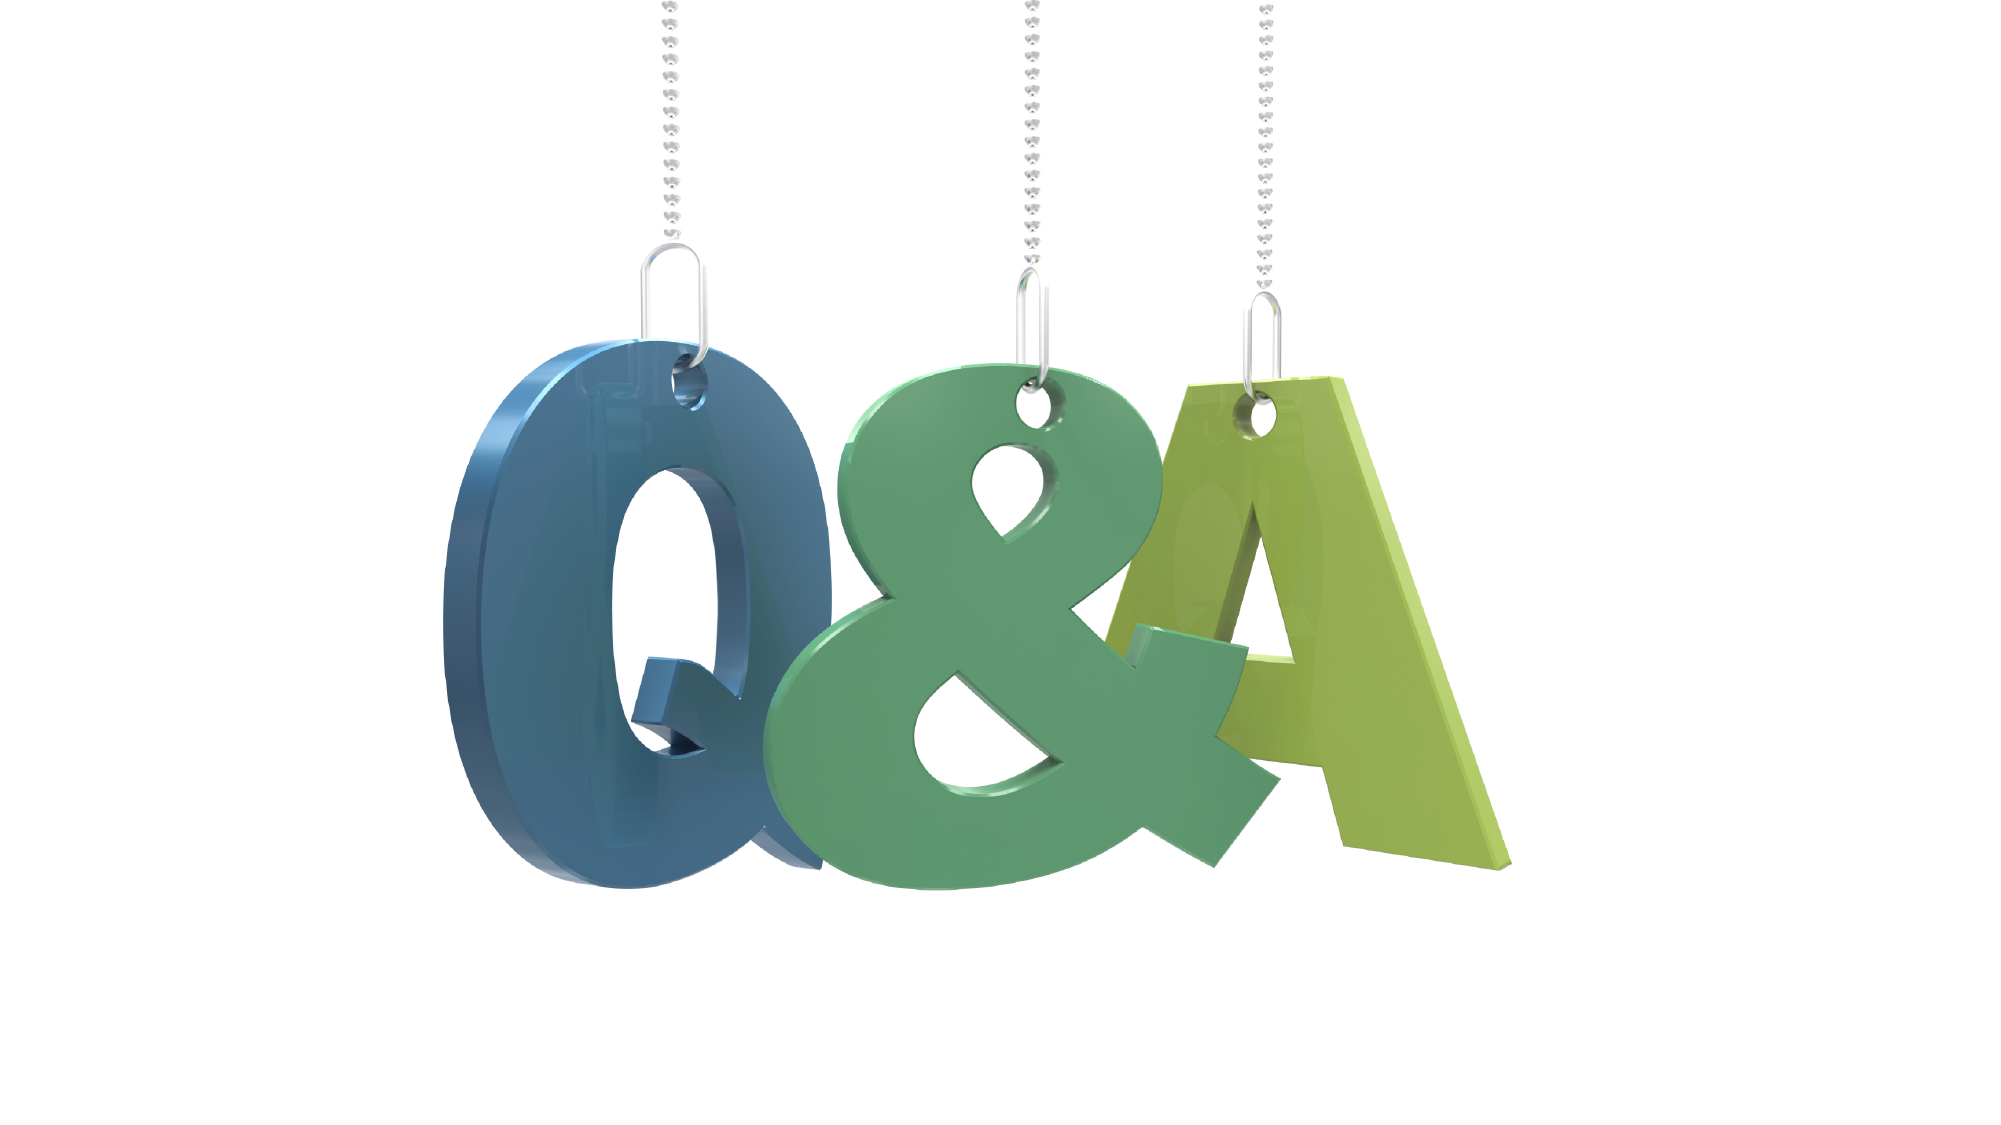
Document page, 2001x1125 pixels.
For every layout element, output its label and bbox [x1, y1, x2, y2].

picture [269, 0, 1731, 1125]
